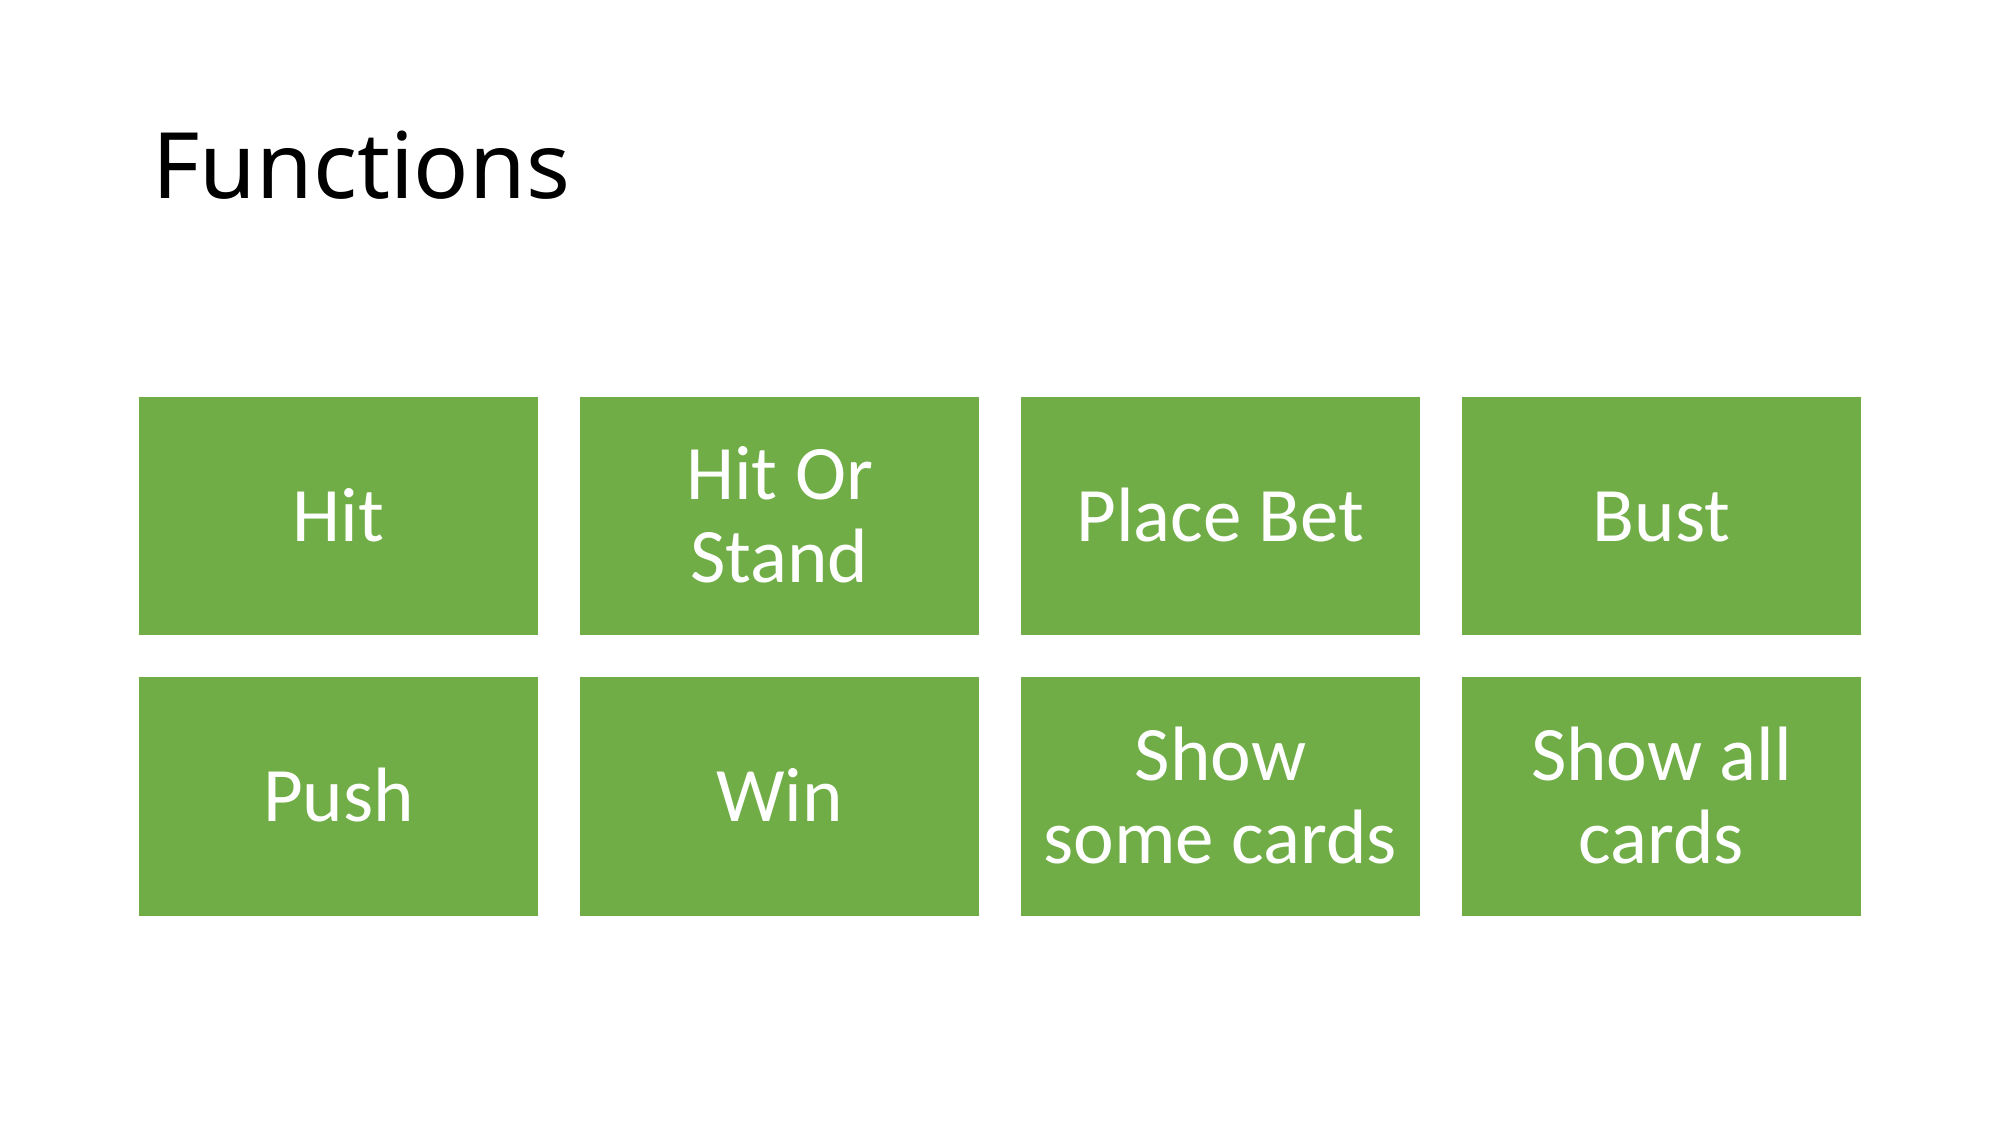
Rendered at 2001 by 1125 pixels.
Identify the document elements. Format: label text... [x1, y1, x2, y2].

title Functions [137, 59, 1863, 278]
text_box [137, 299, 1863, 1014]
